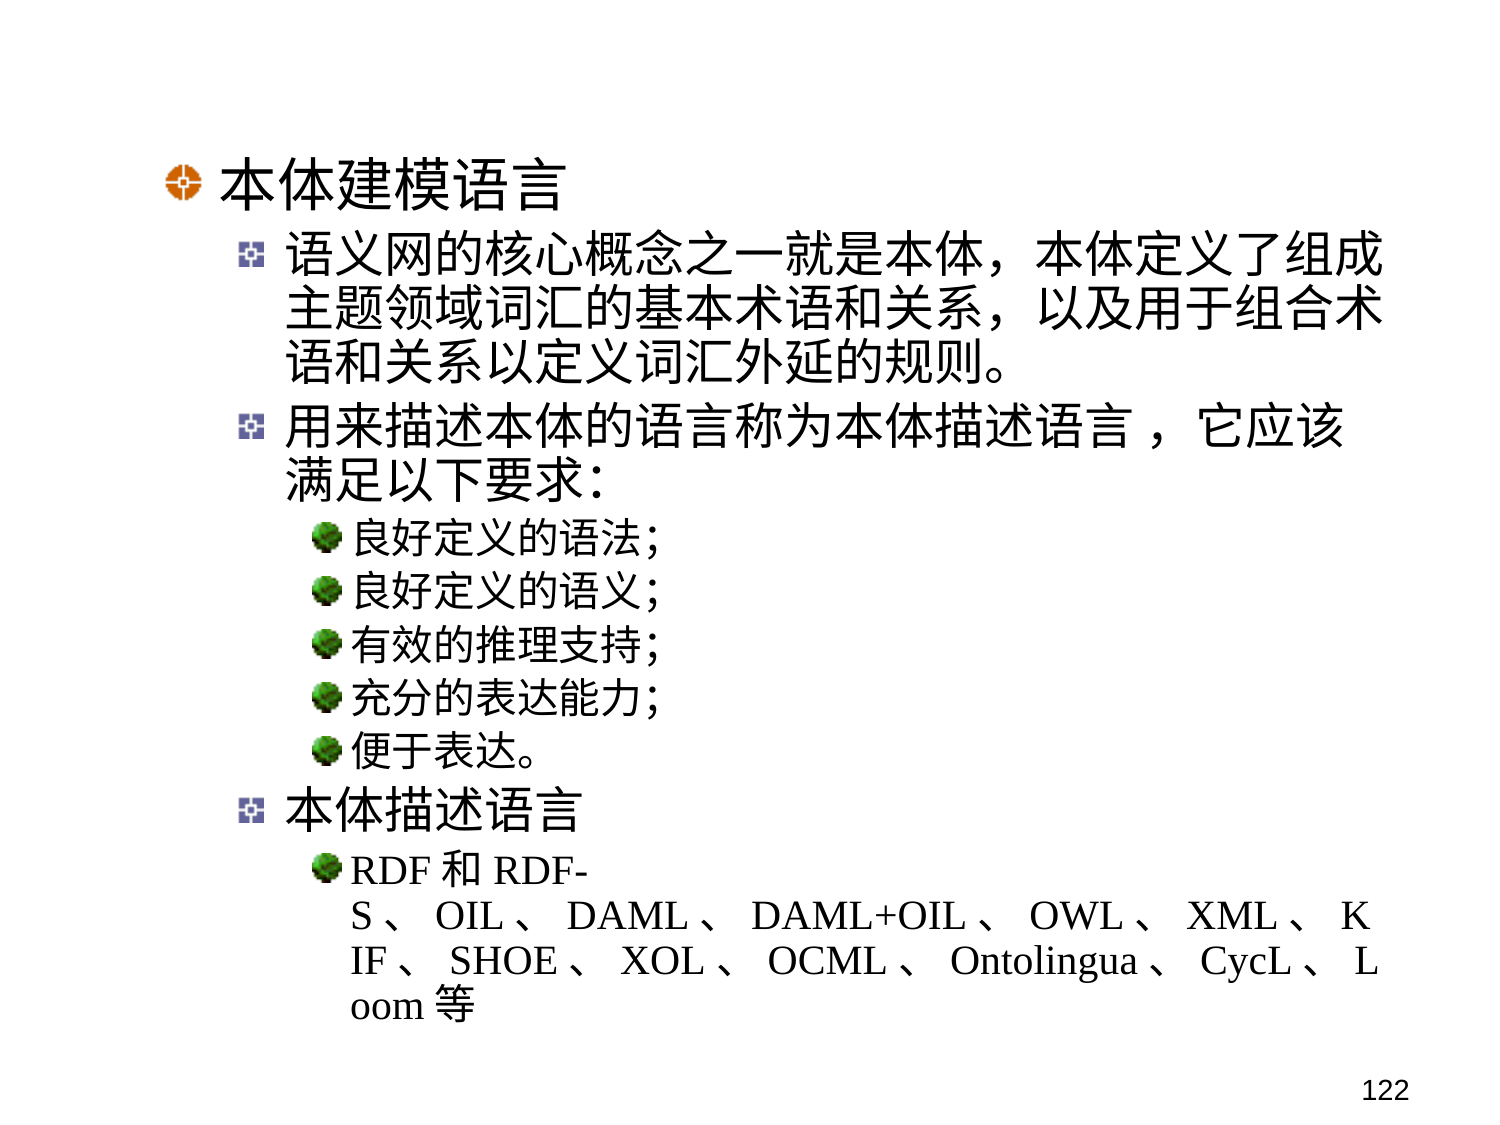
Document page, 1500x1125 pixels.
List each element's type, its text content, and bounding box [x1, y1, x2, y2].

picture [237, 796, 264, 823]
slide_number 122 [891, 1070, 1426, 1106]
picture [312, 736, 342, 766]
picture [312, 853, 342, 883]
list 本体建模语言 语义网的核心概念之一就是本体，本体定义了组成主题领域词汇的基本术语和关系，以及用于组合术语和关系以定义词汇外延的规则。 用来描述本体的语言称为本体描述语言 ，它应该满足以下要求： 良好定义的语法； 良好定义的语义； 有效的推理支持； 充分的表达能力； 便于表达。 本体描述语言 RDF和RDF-S、OIL、DAML、DAML+OIL、OWL、XML、KIF、SHOE、XOL、OCML、Ontolingua、CycL、Loom等 [147, 148, 1400, 1036]
picture [312, 629, 342, 659]
picture [312, 576, 342, 606]
picture [162, 163, 204, 205]
picture [312, 522, 342, 553]
picture [237, 240, 264, 267]
picture [312, 682, 342, 713]
picture [237, 412, 264, 439]
